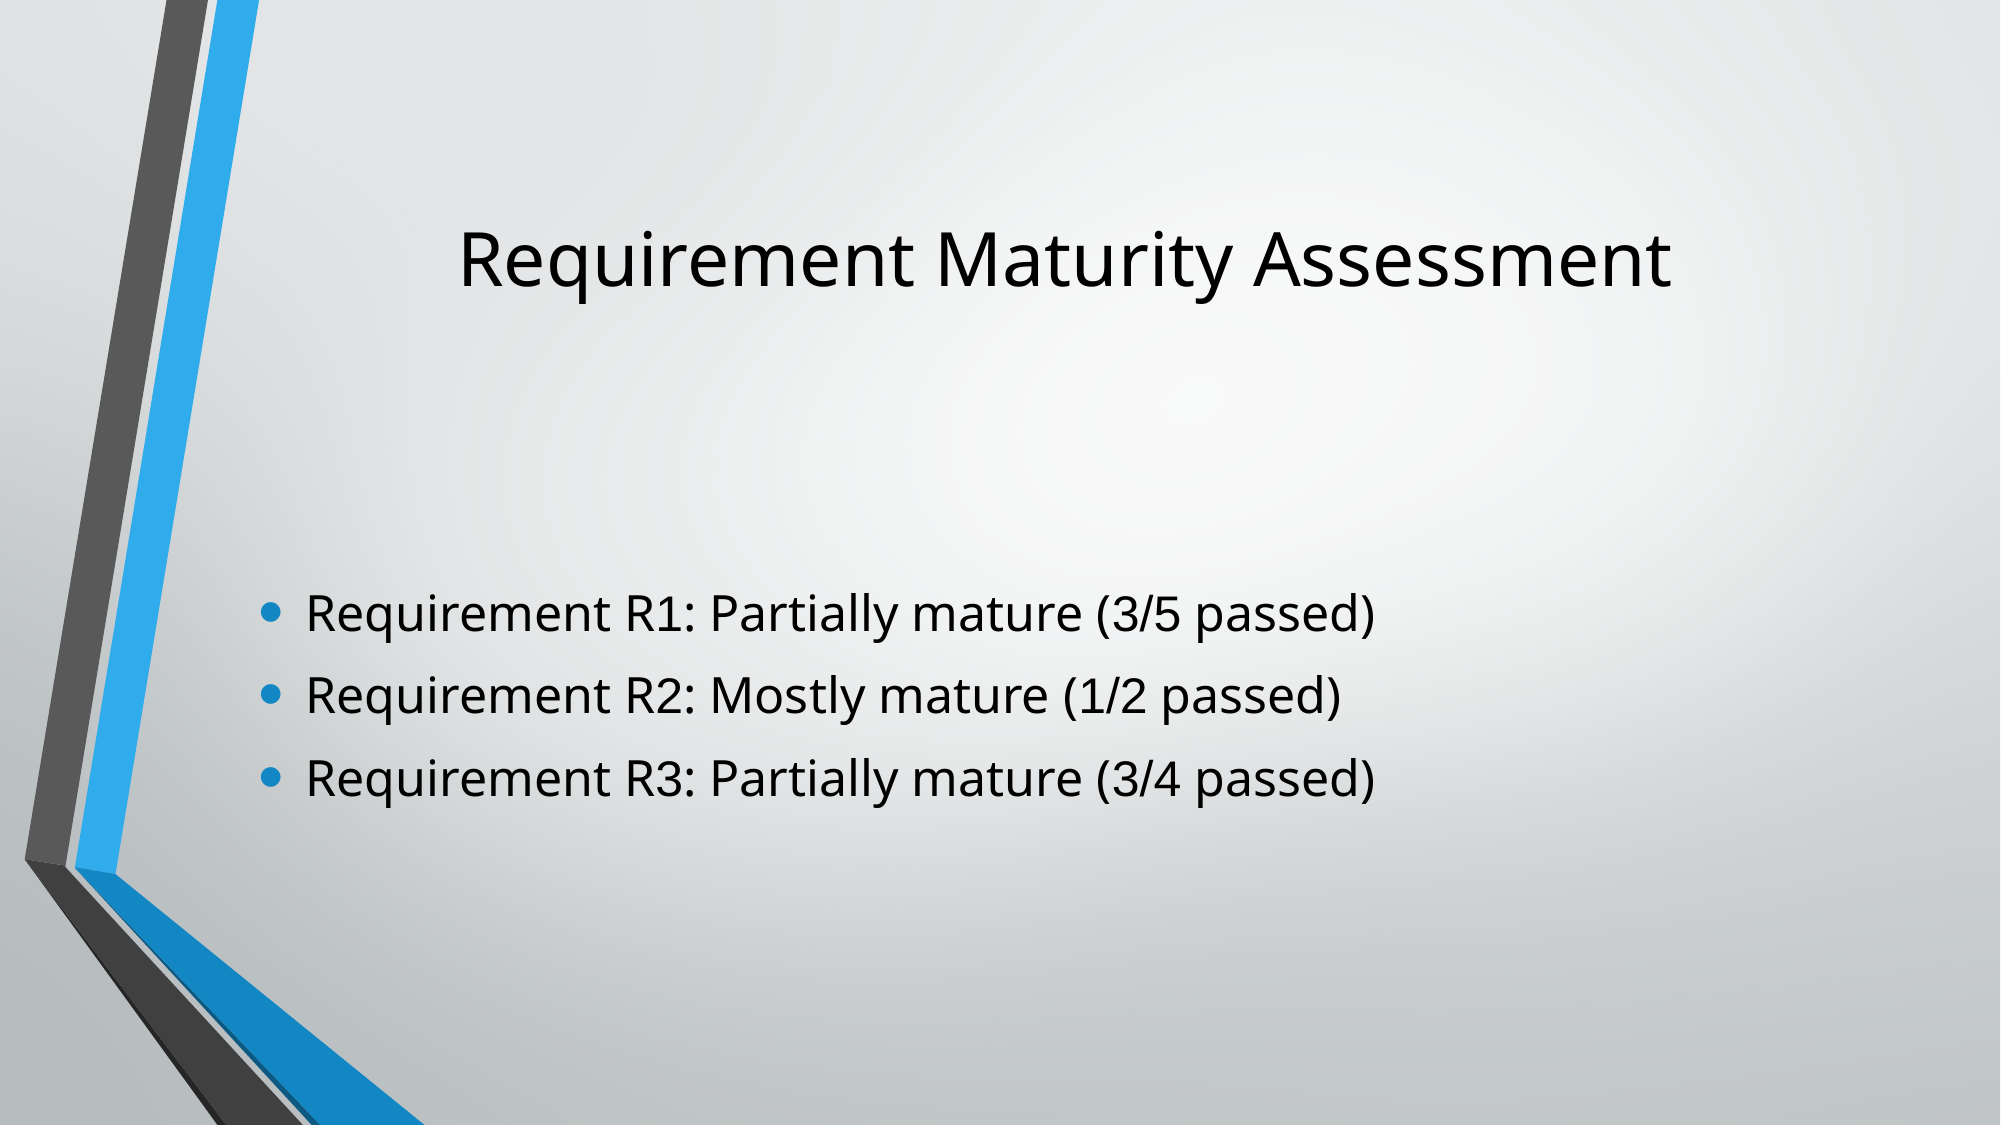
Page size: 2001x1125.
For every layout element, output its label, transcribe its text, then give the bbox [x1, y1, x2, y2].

title Requirement Maturity Assessment [243, 112, 1887, 400]
list Requirement R1: Partially mature (3/5 passed) Requirement R2: Mostly mature (1/2 passed) Requirement R3: Partially mature (3/4 passed) [243, 437, 1887, 950]
